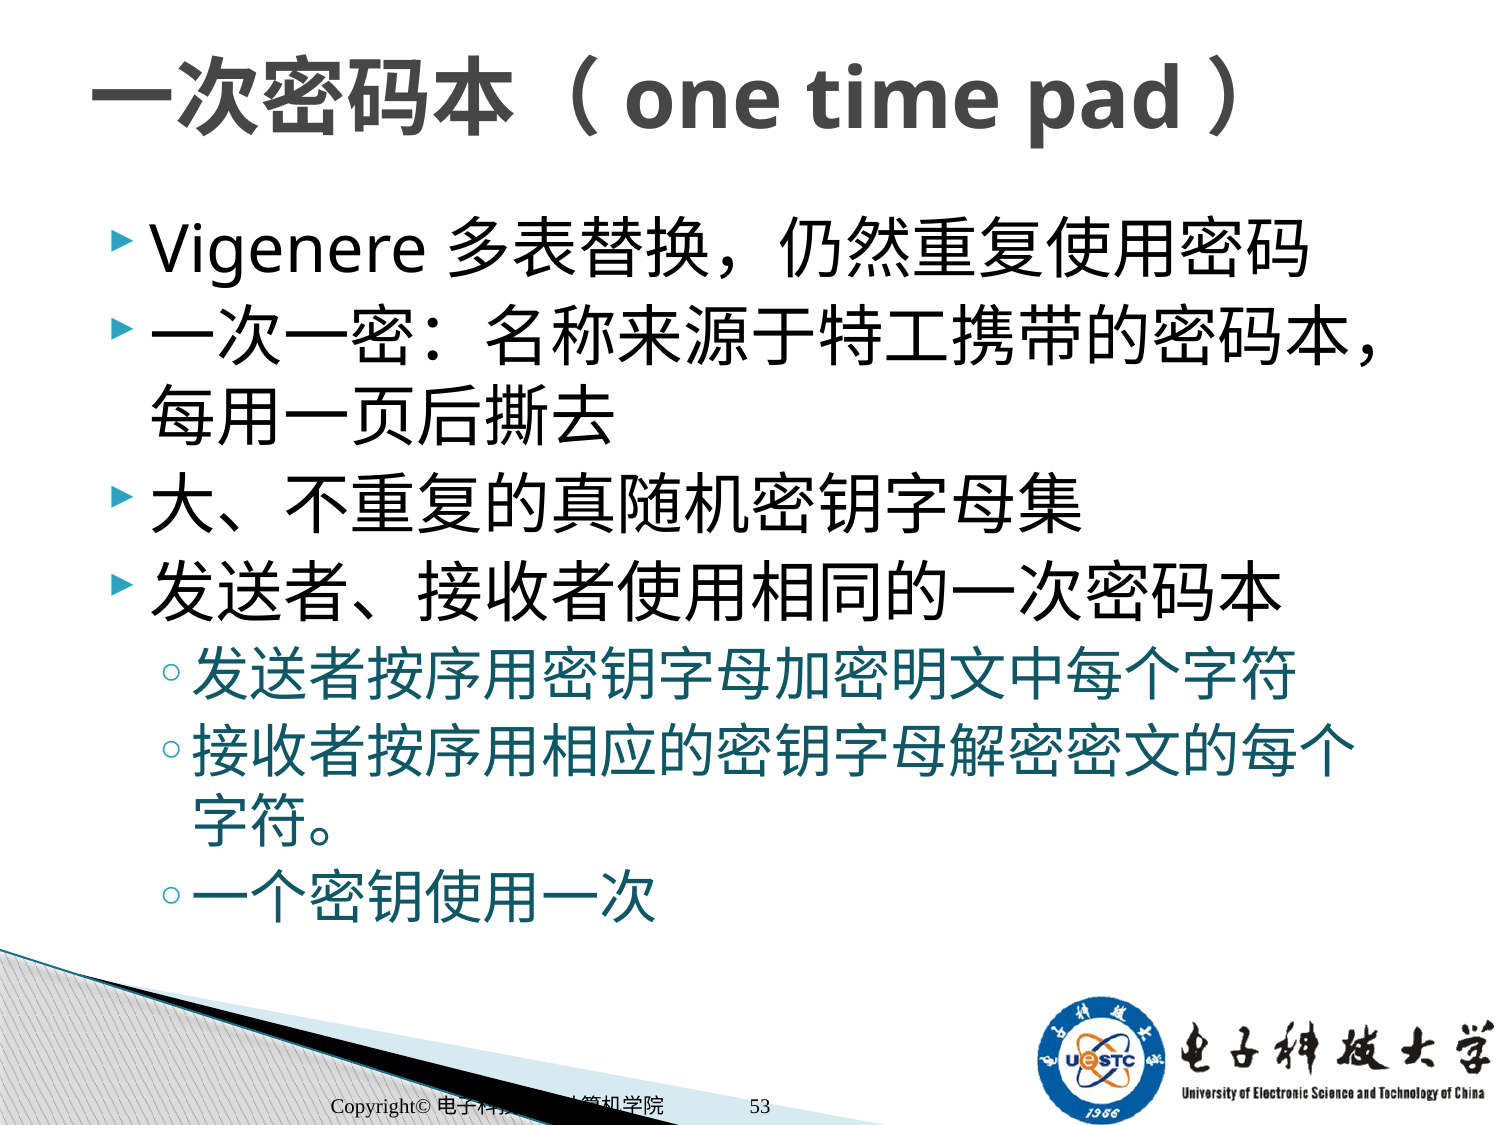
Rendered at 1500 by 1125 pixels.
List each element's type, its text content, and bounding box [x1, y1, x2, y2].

title 一次密码本（one time pad） [75, 0, 1425, 188]
list Vigenere多表替换，仍然重复使用密码 一次一密：名称来源于特工携带的密码本，每用一页后撕去 大、不重复的真随机密钥字母集 发送者、接收者使用相同的一次密码本 发送者按序用密钥字母加密明文中每个字符 接收者按序用相应的密钥字母解密密文的每个字符。 一个密钥使用一次 [75, 198, 1425, 1049]
slide_number 53 [701, 1051, 786, 1125]
footer Copyright©电子科技大学计算机学院 [293, 1051, 680, 1125]
text_box [0, 953, 75, 978]
picture [1037, 995, 1495, 1125]
